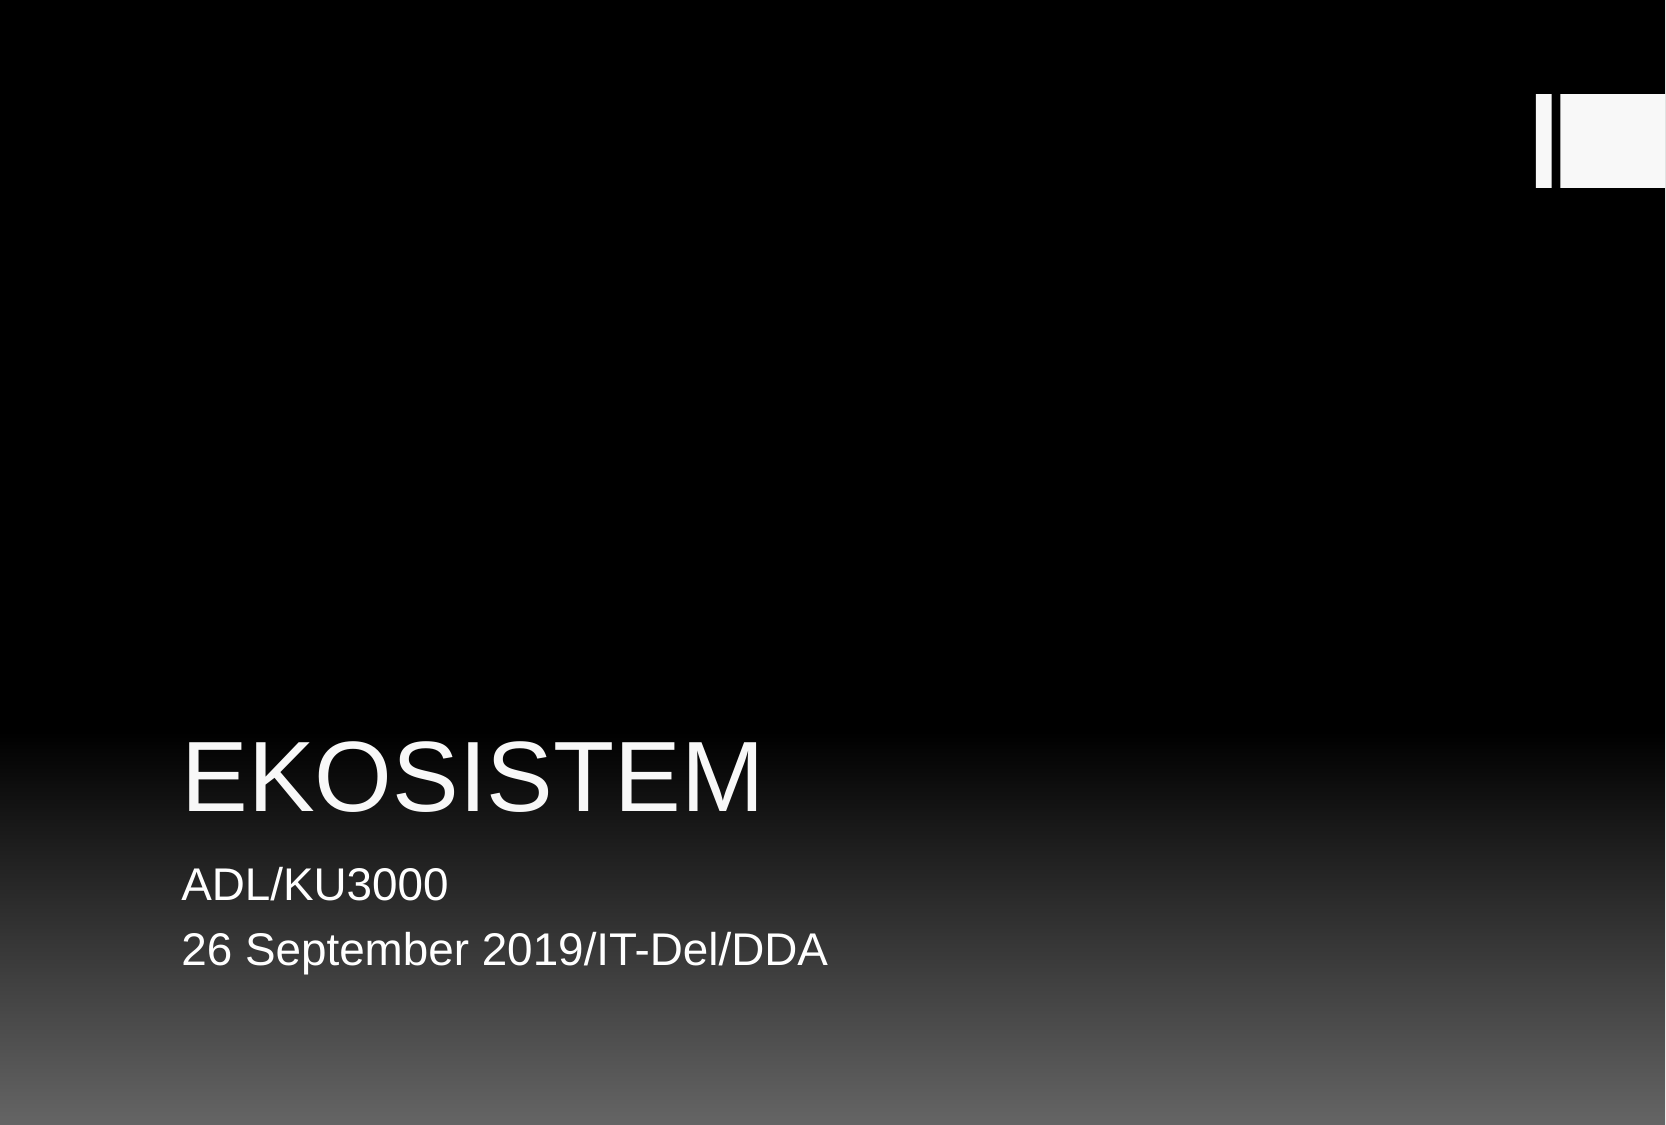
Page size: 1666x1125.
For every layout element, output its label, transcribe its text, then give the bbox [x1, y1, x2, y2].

subtitle ADL/KU3000 26 September 2019/IT-Del/DDA [166, 847, 1499, 1036]
title EKOSISTEM [166, 412, 1499, 839]
